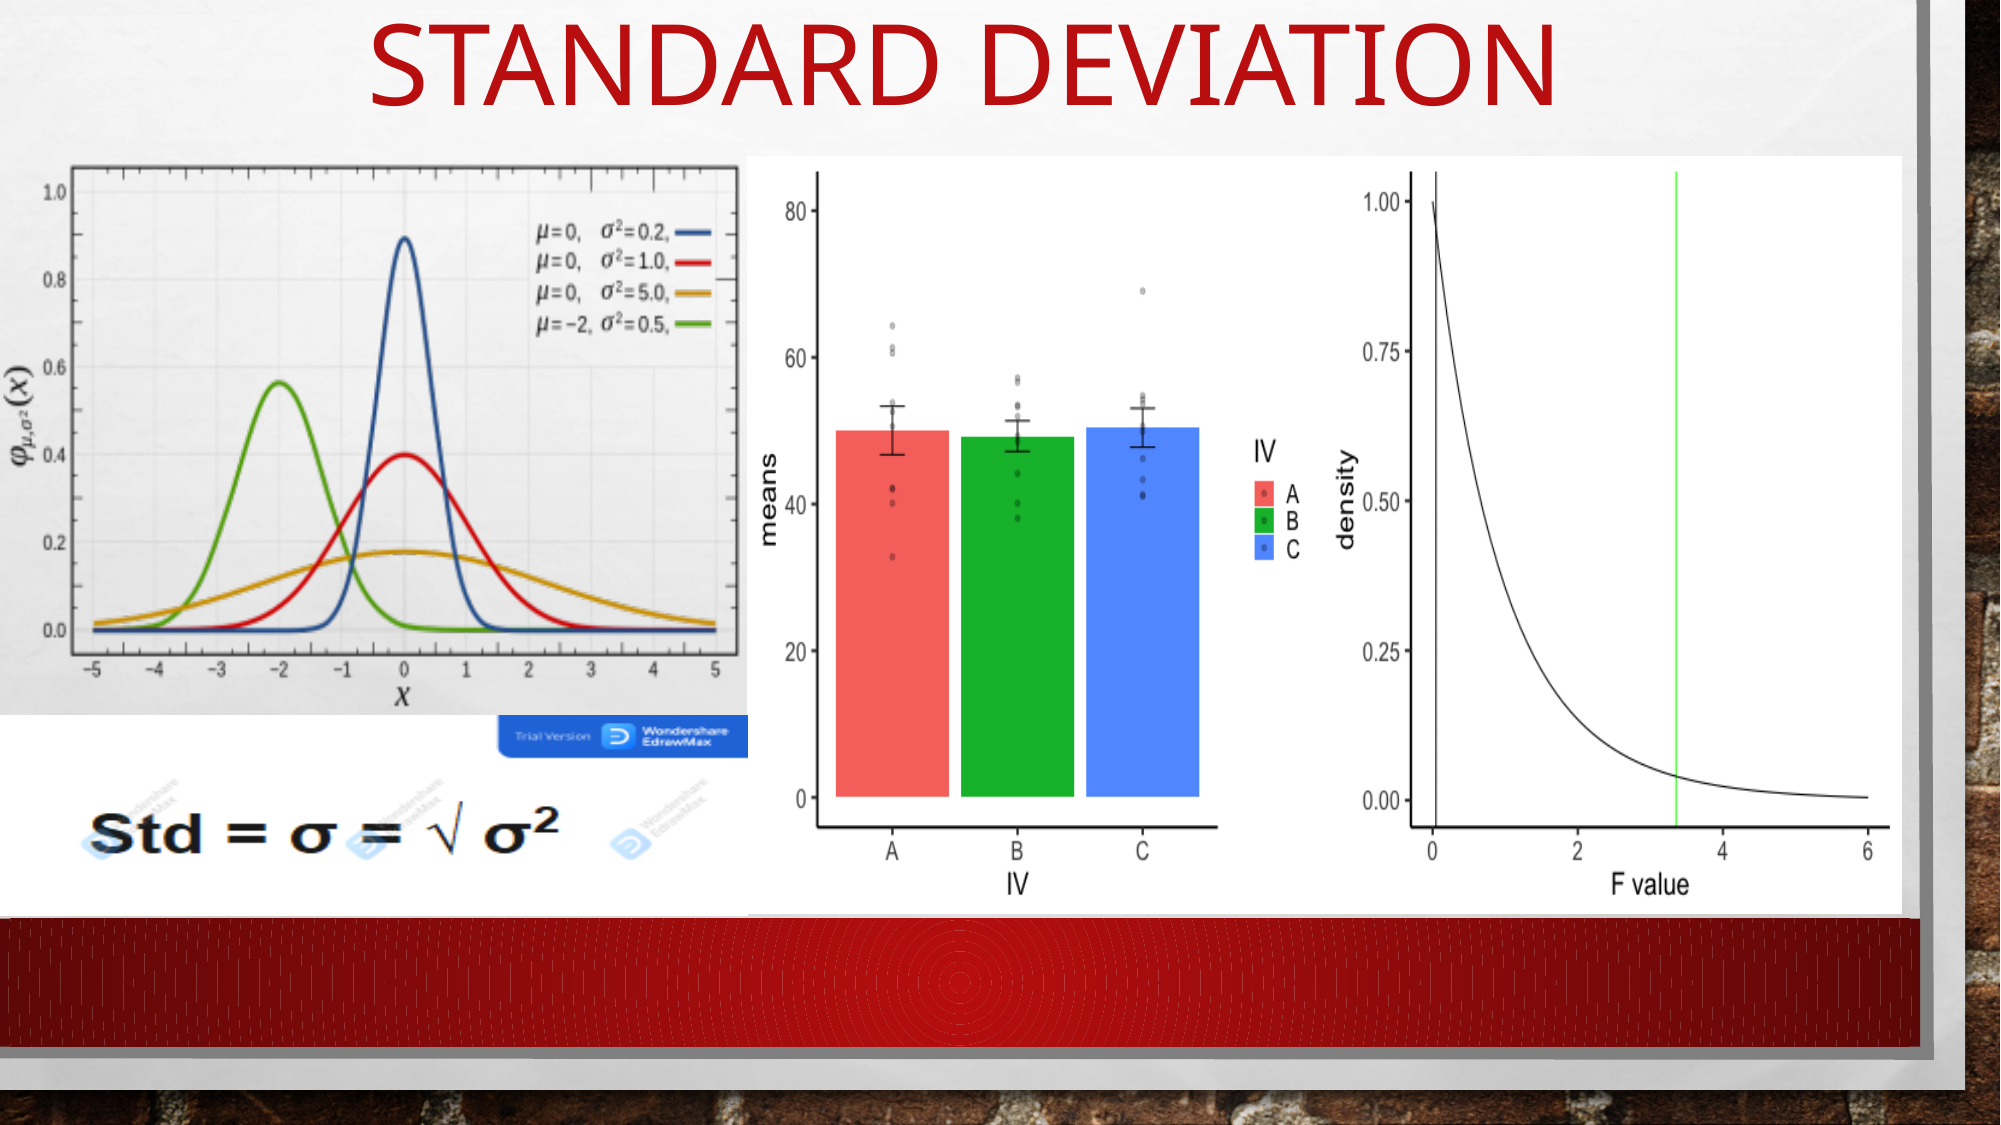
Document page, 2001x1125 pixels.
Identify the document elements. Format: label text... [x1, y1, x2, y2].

picture [0, 156, 1902, 916]
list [0, 156, 747, 715]
picture [0, 0, 2000, 1125]
title Standard Deviation [112, 0, 1818, 139]
